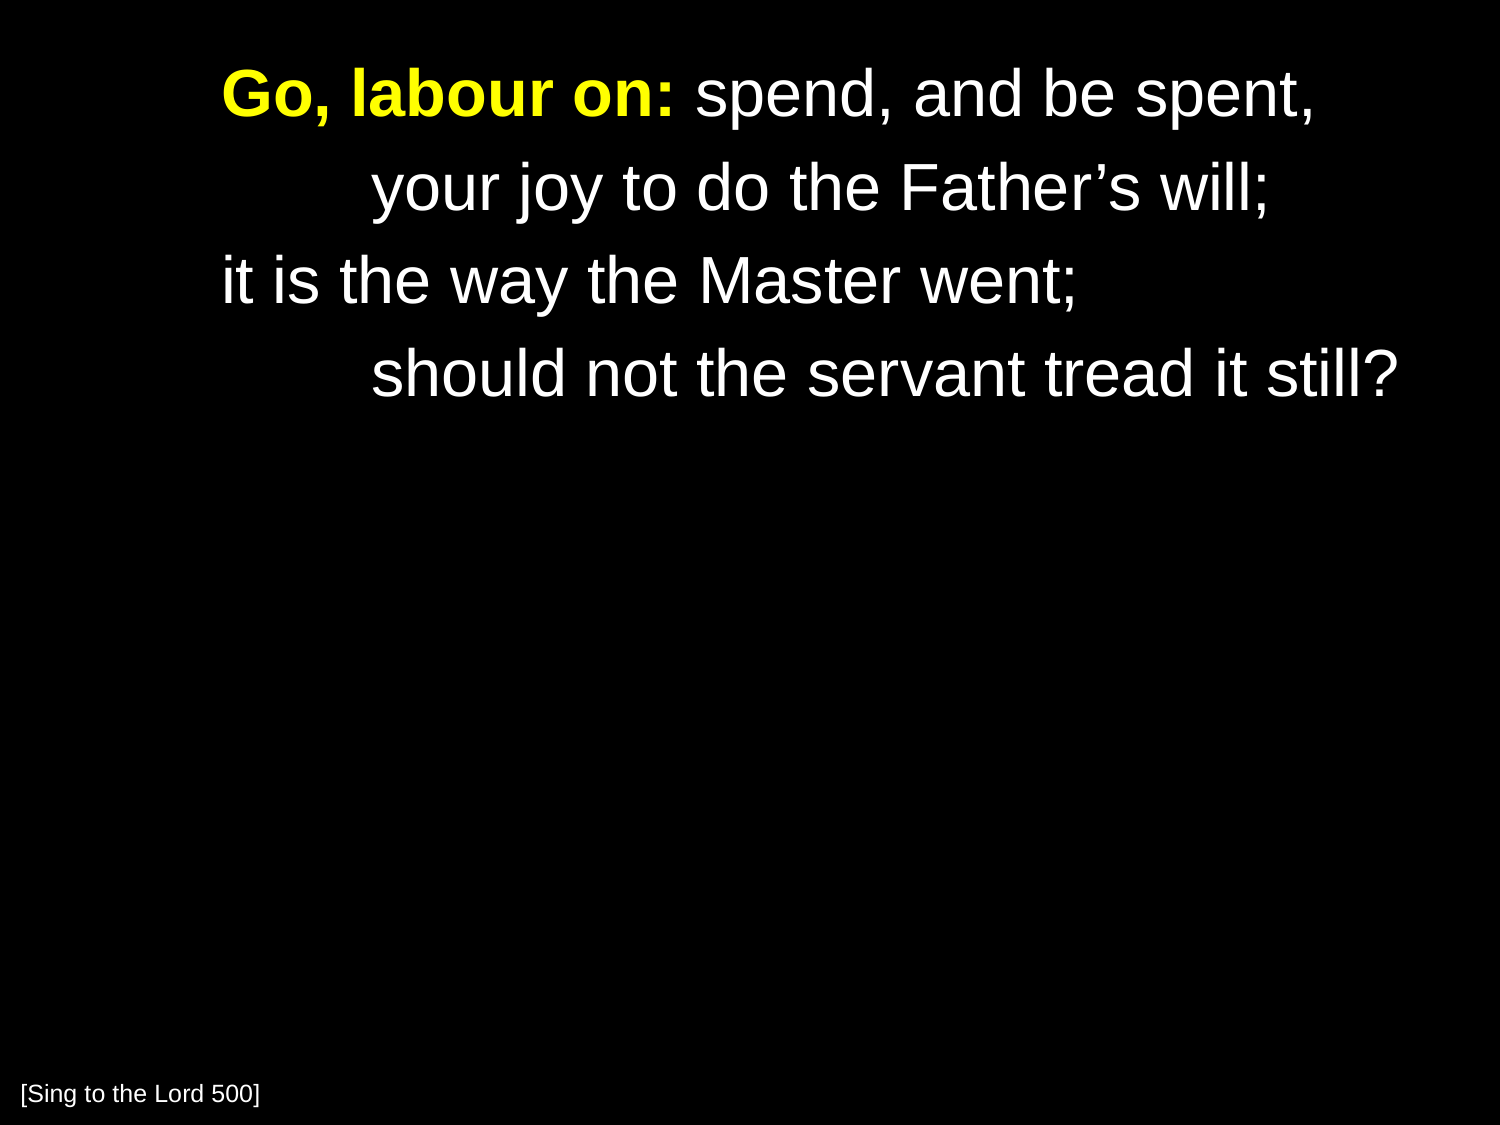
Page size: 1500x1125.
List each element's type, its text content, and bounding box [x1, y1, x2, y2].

text_box [Sing to the Lord 500] [5, 1070, 526, 1115]
list Go, labour on: spend, and be spent, your joy to do the Father’s will; it is the way the Master went; should not the servant tread it still? [0, 42, 1500, 1047]
